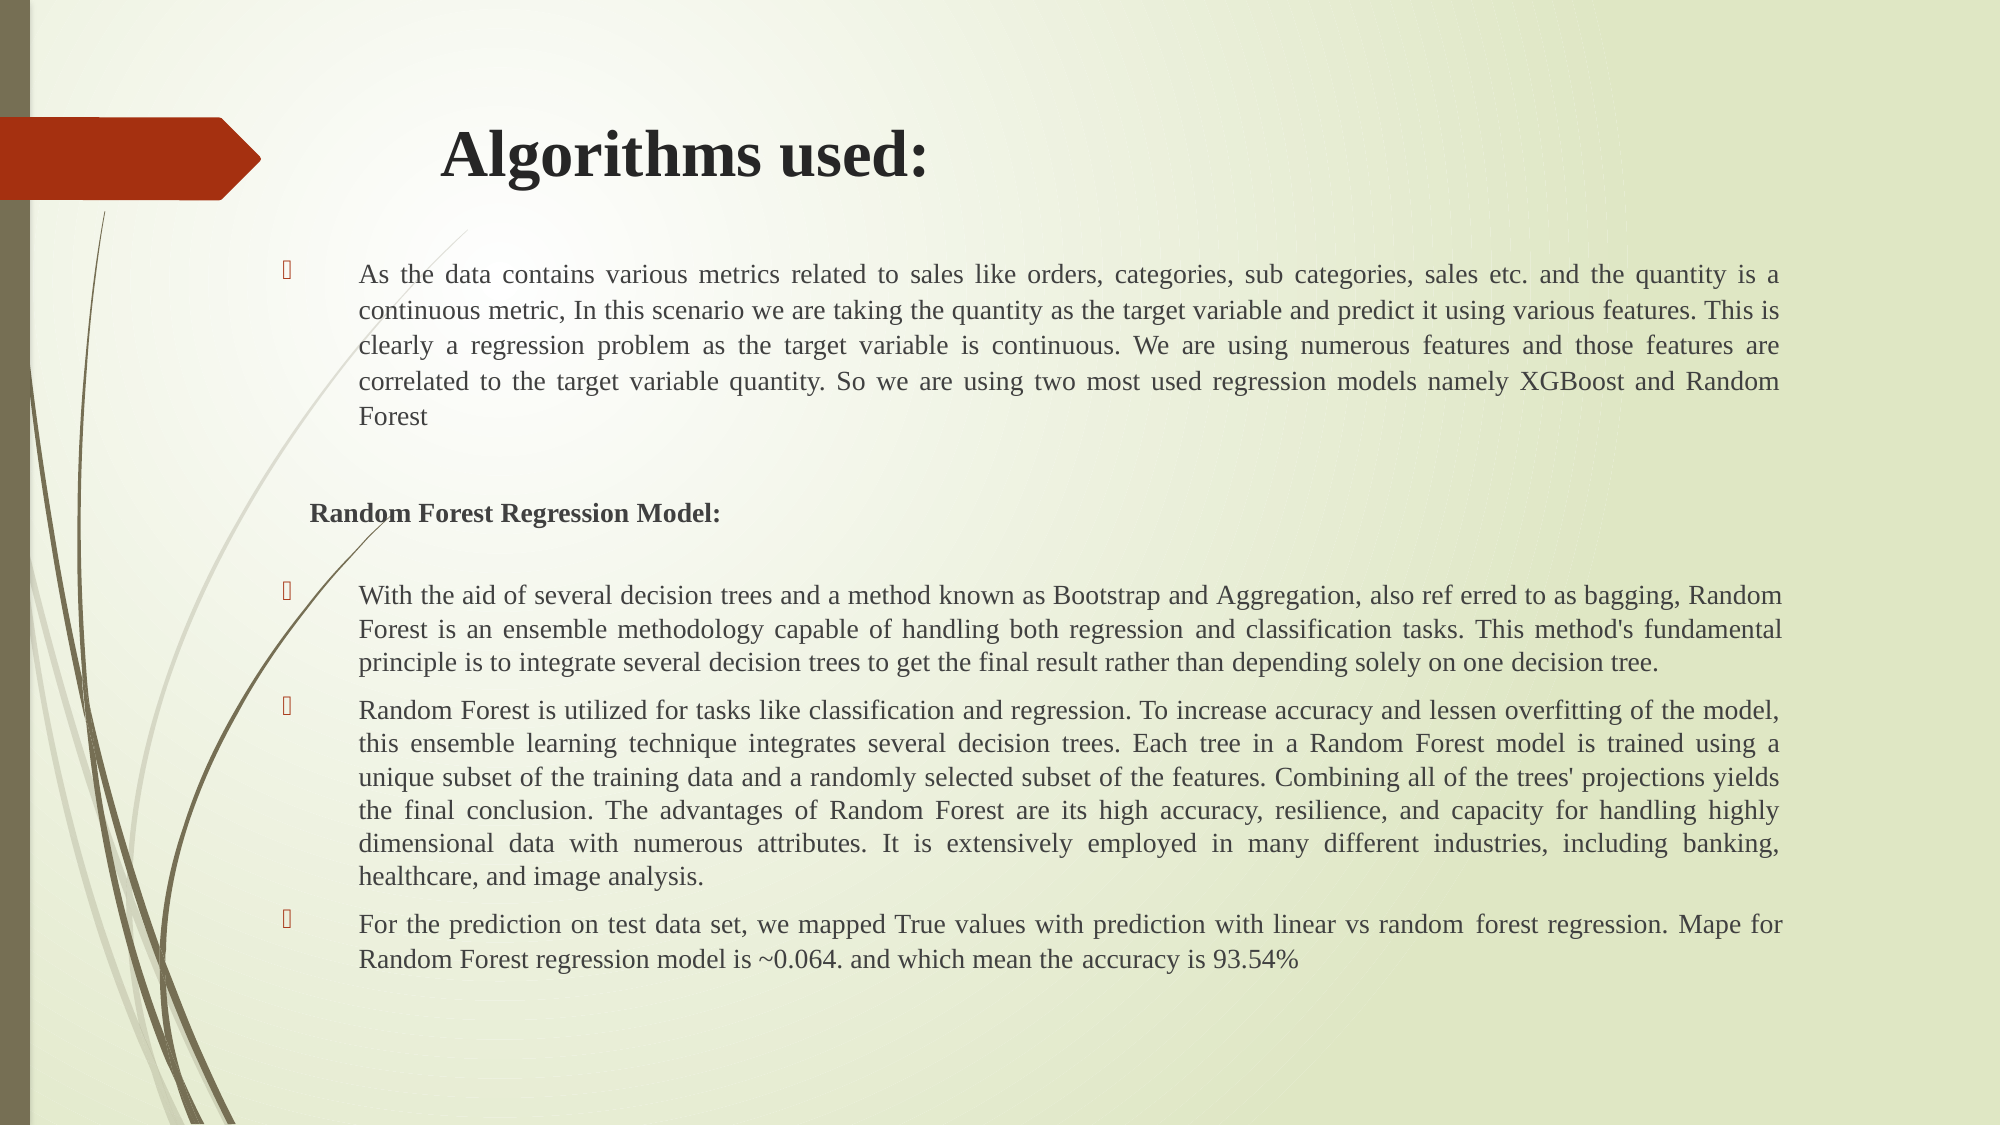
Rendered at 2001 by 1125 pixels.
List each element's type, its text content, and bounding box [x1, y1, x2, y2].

list As the data contains various metrics related to sales like orders, categories, sub categories, sales etc. and the quantity is a continuous metric, In this scenario we are taking the quantity as the target variable and predict it using various features. This is clearly a regression problem as the target variable is continuous. We are using numerous features and those features are correlated to the target variable quantity. So we are using two most used regression models namely XGBoost and Random Forest Random Forest Regression Model: With the aid of several decision trees and a method known as Bootstrap and Aggregation, also ref erred to as bagging, Random Forest is an ensemble methodology capable of handling both regression and classification tasks. This method's fundamental principle is to integrate several decision trees to get the final result rather than depending solely on one decision tree. Random Forest is utilized for tasks like classification and regression. To increase accuracy and lessen overfitting of the model, this ensemble learning technique integrates several decision trees. Each tree in a Random Forest model is trained using a unique subset of the training data and a randomly selected subset of the features. Combining all of the trees' projections yields the final conclusion. The advantages of Random Forest are its high accuracy, resilience, and capacity for handling highly dimensional data with numerous attributes. It is extensively employed in many different industries, including banking, healthcare, and image analysis. For the prediction on test data set, we mapped True values with prediction with linear vs random forest regression. Mape for Random Forest regression model is ~0.064. and which mean the accuracy is 93.54% [238, 246, 1888, 1023]
title Algorithms used: [425, 102, 1888, 206]
